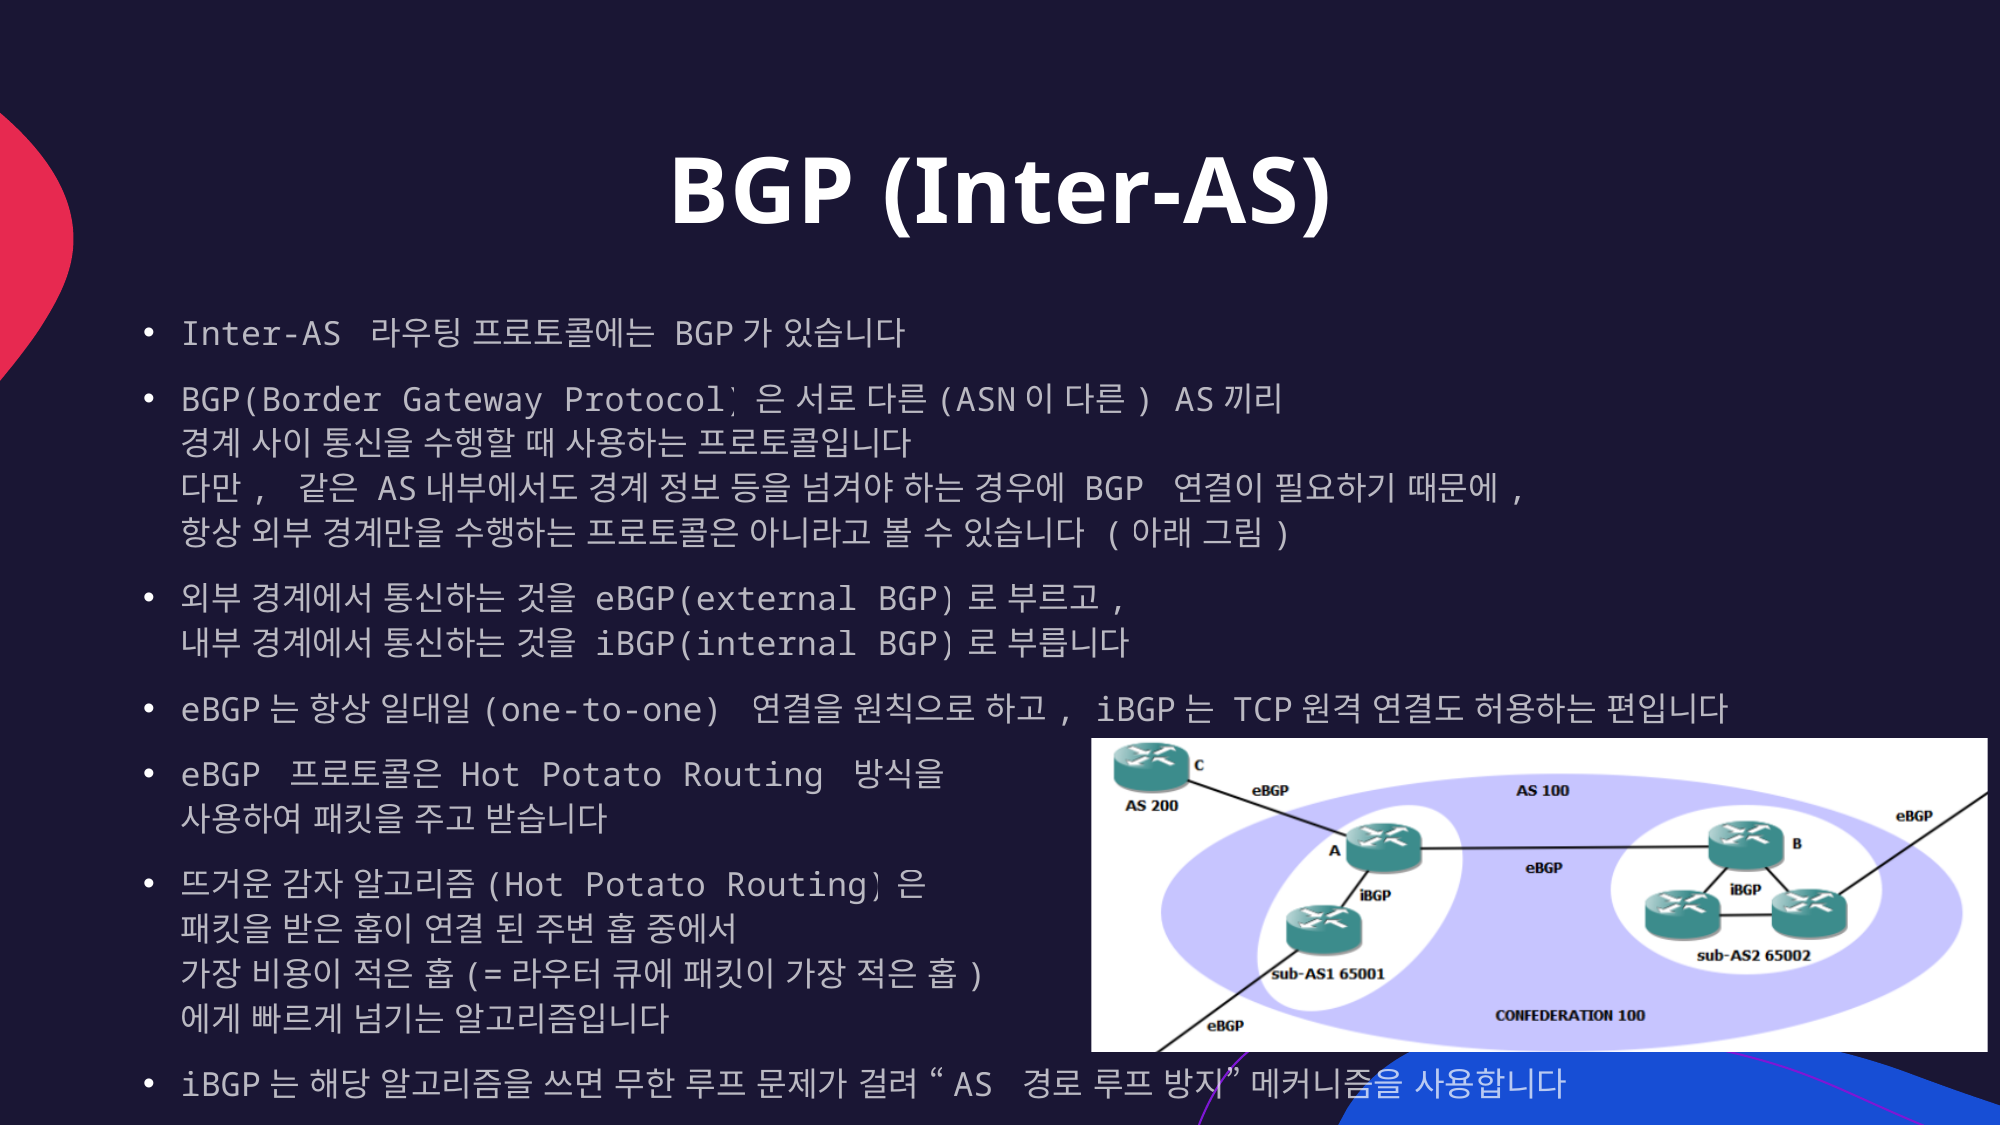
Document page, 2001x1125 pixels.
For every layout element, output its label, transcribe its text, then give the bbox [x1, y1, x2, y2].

title BGP (Inter-AS) [125, 92, 1875, 272]
picture [1091, 738, 1988, 1052]
list Inter-AS 라우팅 프로토콜에는 BGP가 있습니다 BGP(Border Gateway Protocol)은 서로 다른(ASN이 다른) AS끼리 경계 사이 통신을 수행할 때 사용하는 프로토콜입니다 다만, 같은 AS내부에서도 경계 정보 등을 넘겨야 하는 경우에 BGP 연결이 필요하기 때문에, 항상 외부 경계만을 수행하는 프로토콜은 아니라고 볼 수 있습니다 (아래 그림) 외부 경계에서 통신하는 것을 eBGP(external BGP)로 부르고, 내부 경계에서 통신하는 것을 iBGP(internal BGP)로 부릅니다 eBGP는 항상 일대일(one-to-one) 연결을 원칙으로 하고, iBGP는 TCP원격 연결도 허용하는 편입니다 eBGP 프로토콜은 Hot Potato Routing 방식을 사용하여 패킷을 주고 받습니다 뜨거운 감자 알고리즘(Hot Potato Routing)은 패킷을 받은 홉이 연결 된 주변 홉 중에서 가장 비용이 적은 홉(=라우터 큐에 패킷이 가장 적은 홉) 에게 빠르게 넘기는 알고리즘입니다 iBGP는 해당 알고리즘을 쓰면 무한 루프 문제가 걸려 “AS 경로 루프 방지” 메커니즘을 사용합니다 [125, 289, 1875, 1114]
